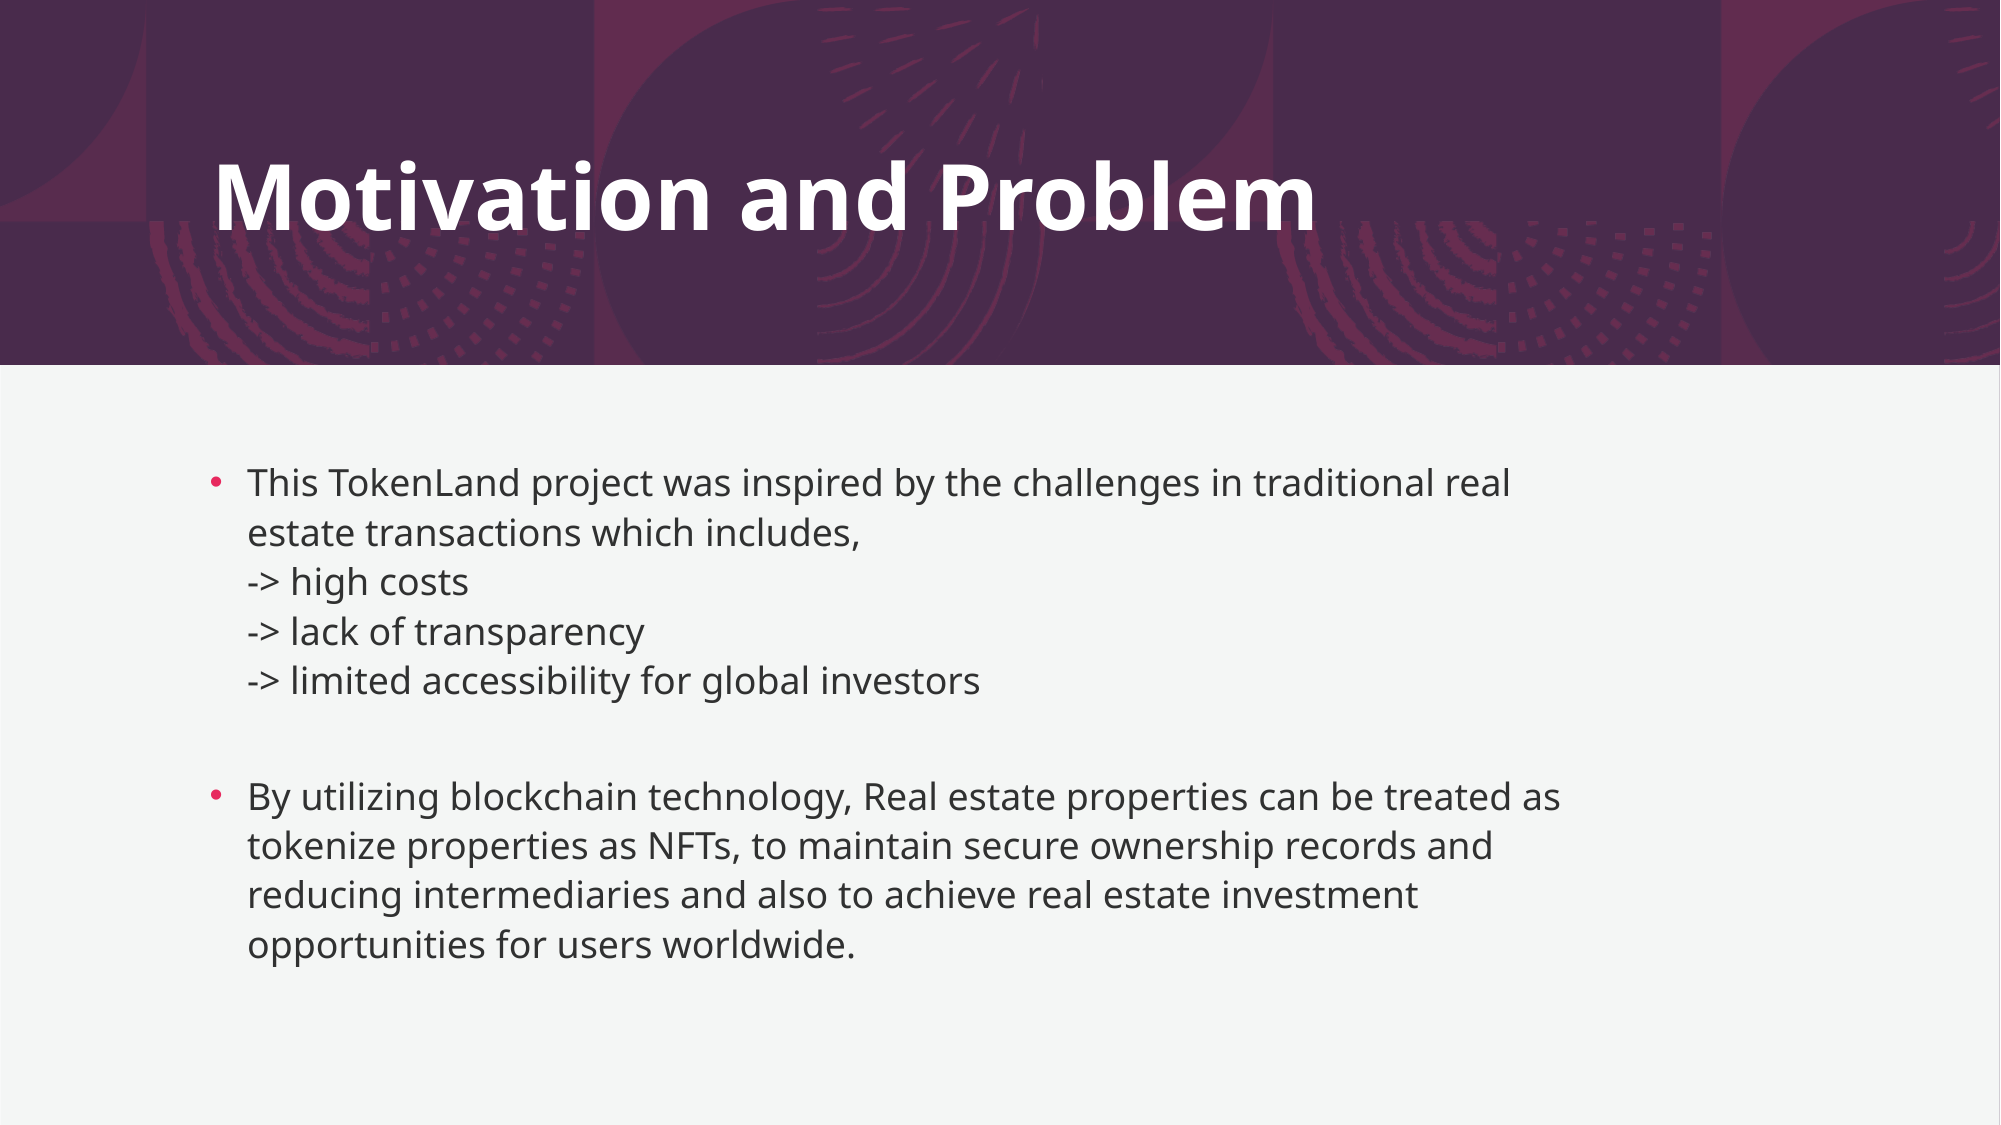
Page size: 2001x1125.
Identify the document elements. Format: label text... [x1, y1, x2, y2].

text_box [0, 366, 2000, 1125]
text_box [0, 0, 2000, 366]
list This TokenLand project was inspired by the challenges in traditional real estate transactions which includes, -> high costs -> lack of transparency -> limited accessibility for global investors By utilizing blockchain technology, Real estate properties can be treated as tokenize properties as NFTs, to maintain secure ownership records and reducing intermediaries and also to achieve real estate investment opportunities for users worldwide. [194, 387, 1638, 1034]
title Motivation and Problem [196, 62, 1838, 325]
